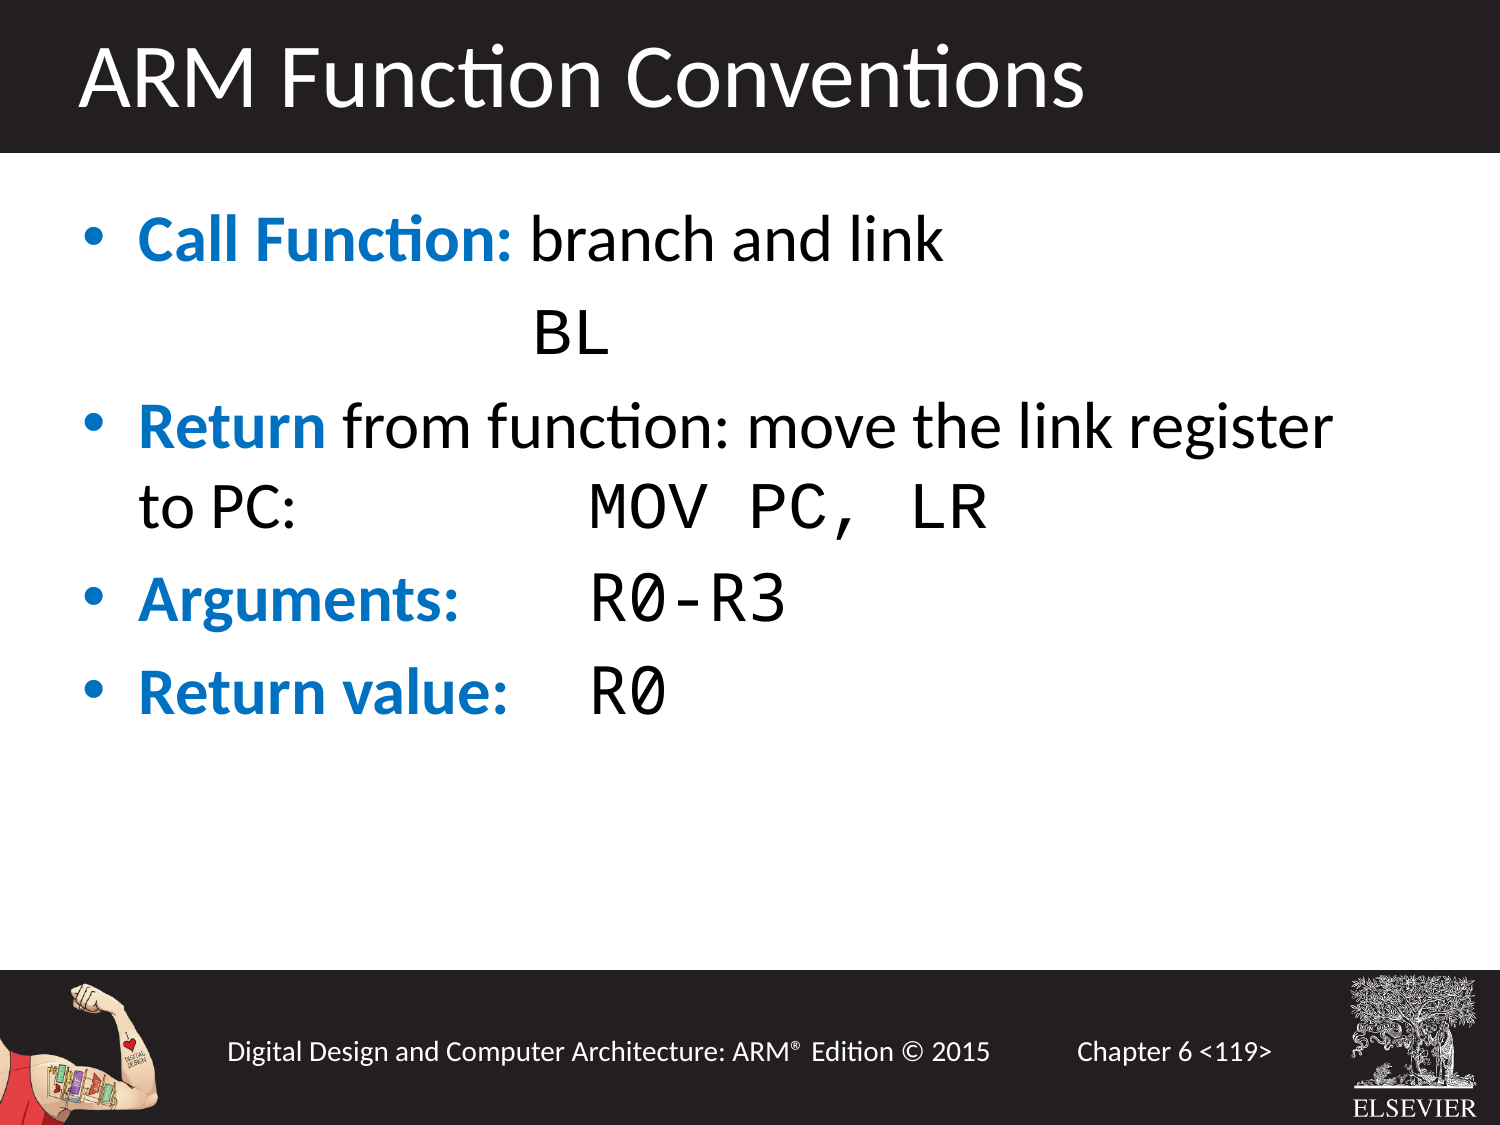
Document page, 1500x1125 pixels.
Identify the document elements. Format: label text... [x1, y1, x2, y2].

picture [1350, 974, 1477, 1117]
list Call Function: branch and link BL Return from function: move the link register to PC: MOV PC, LR Arguments: R0-R3 Return value: R0 [67, 187, 1393, 1038]
text_box ARM Function Conventions [63, 8, 1488, 133]
picture [0, 979, 163, 1125]
text_box [112, 200, 1438, 1050]
